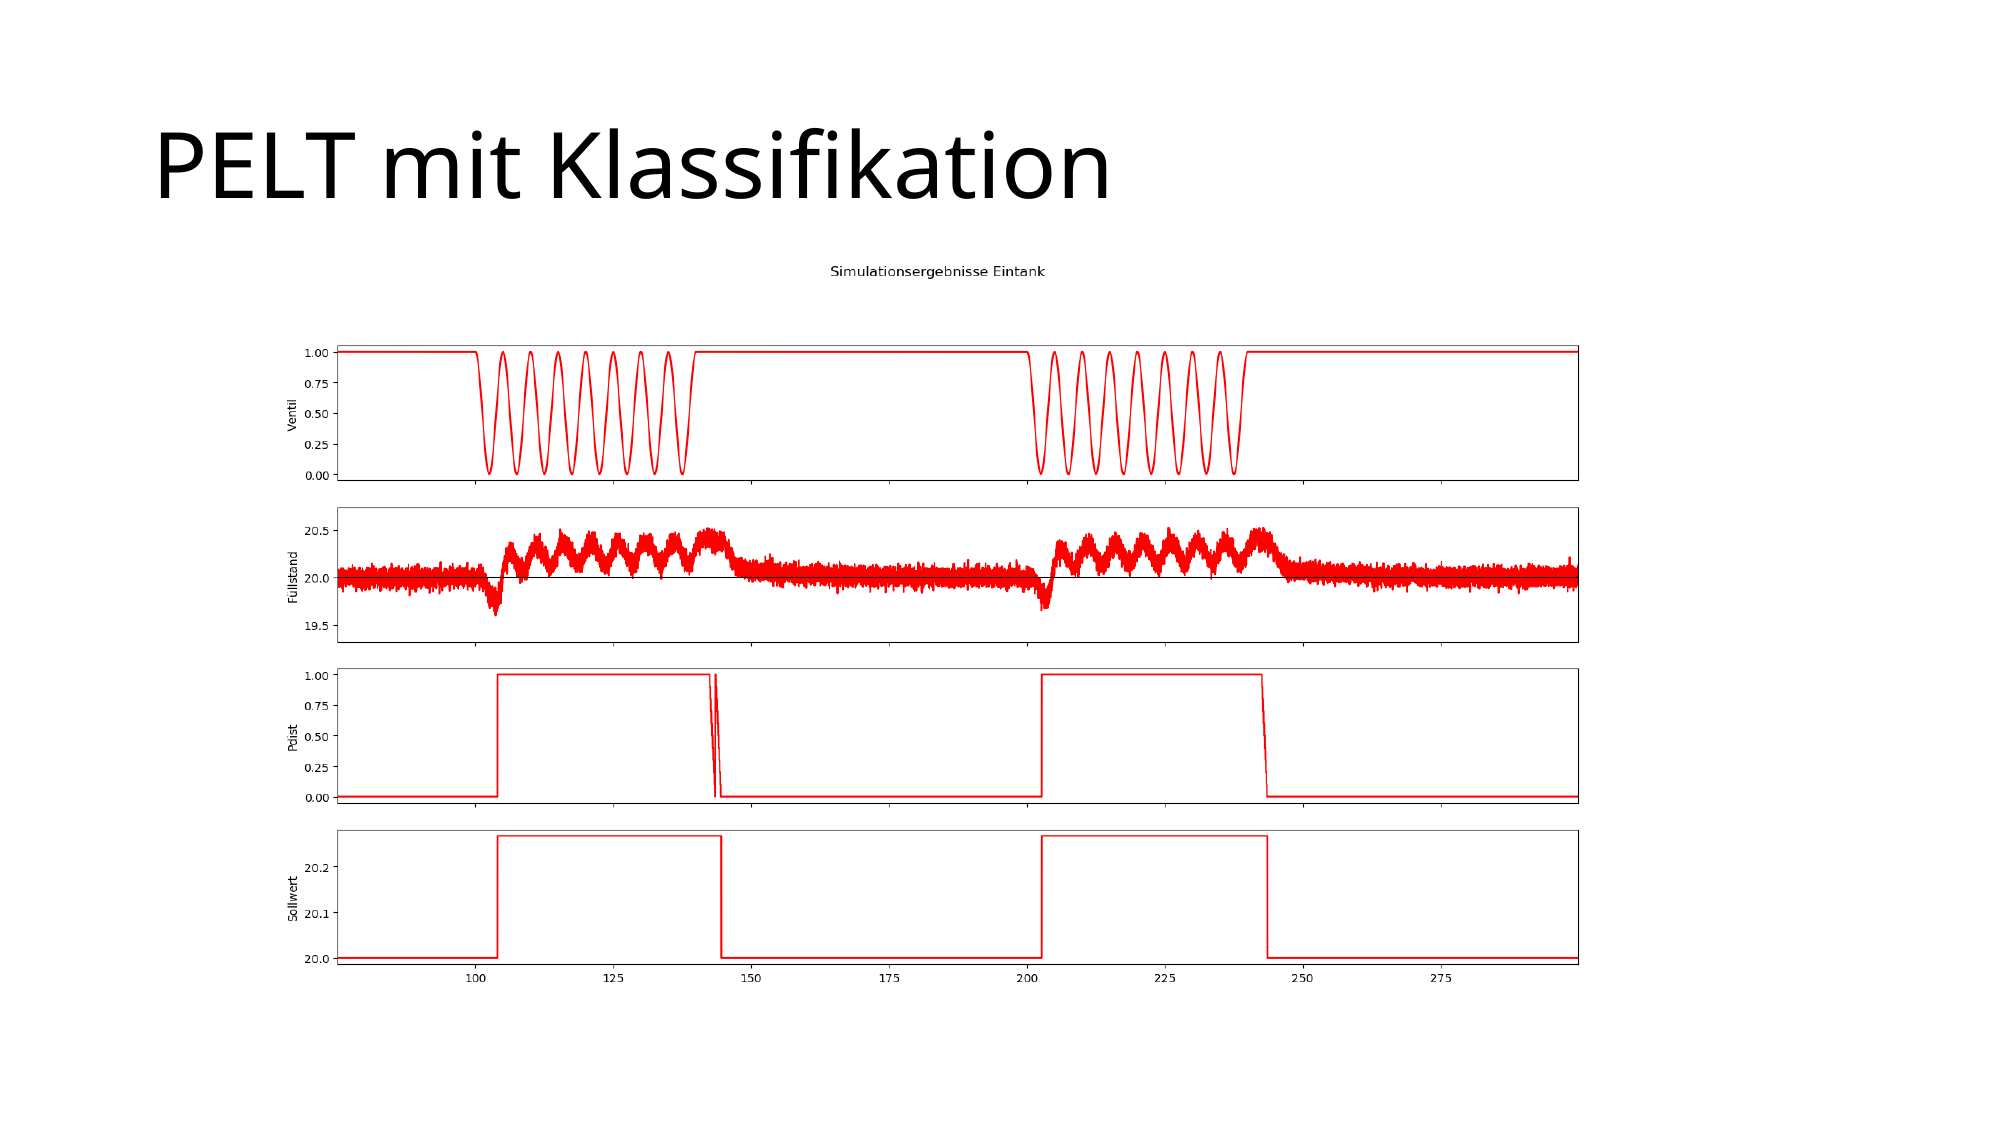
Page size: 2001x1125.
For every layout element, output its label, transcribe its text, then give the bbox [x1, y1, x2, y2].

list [137, 250, 1738, 1052]
title PELT mit Klassifikation [137, 59, 1863, 278]
